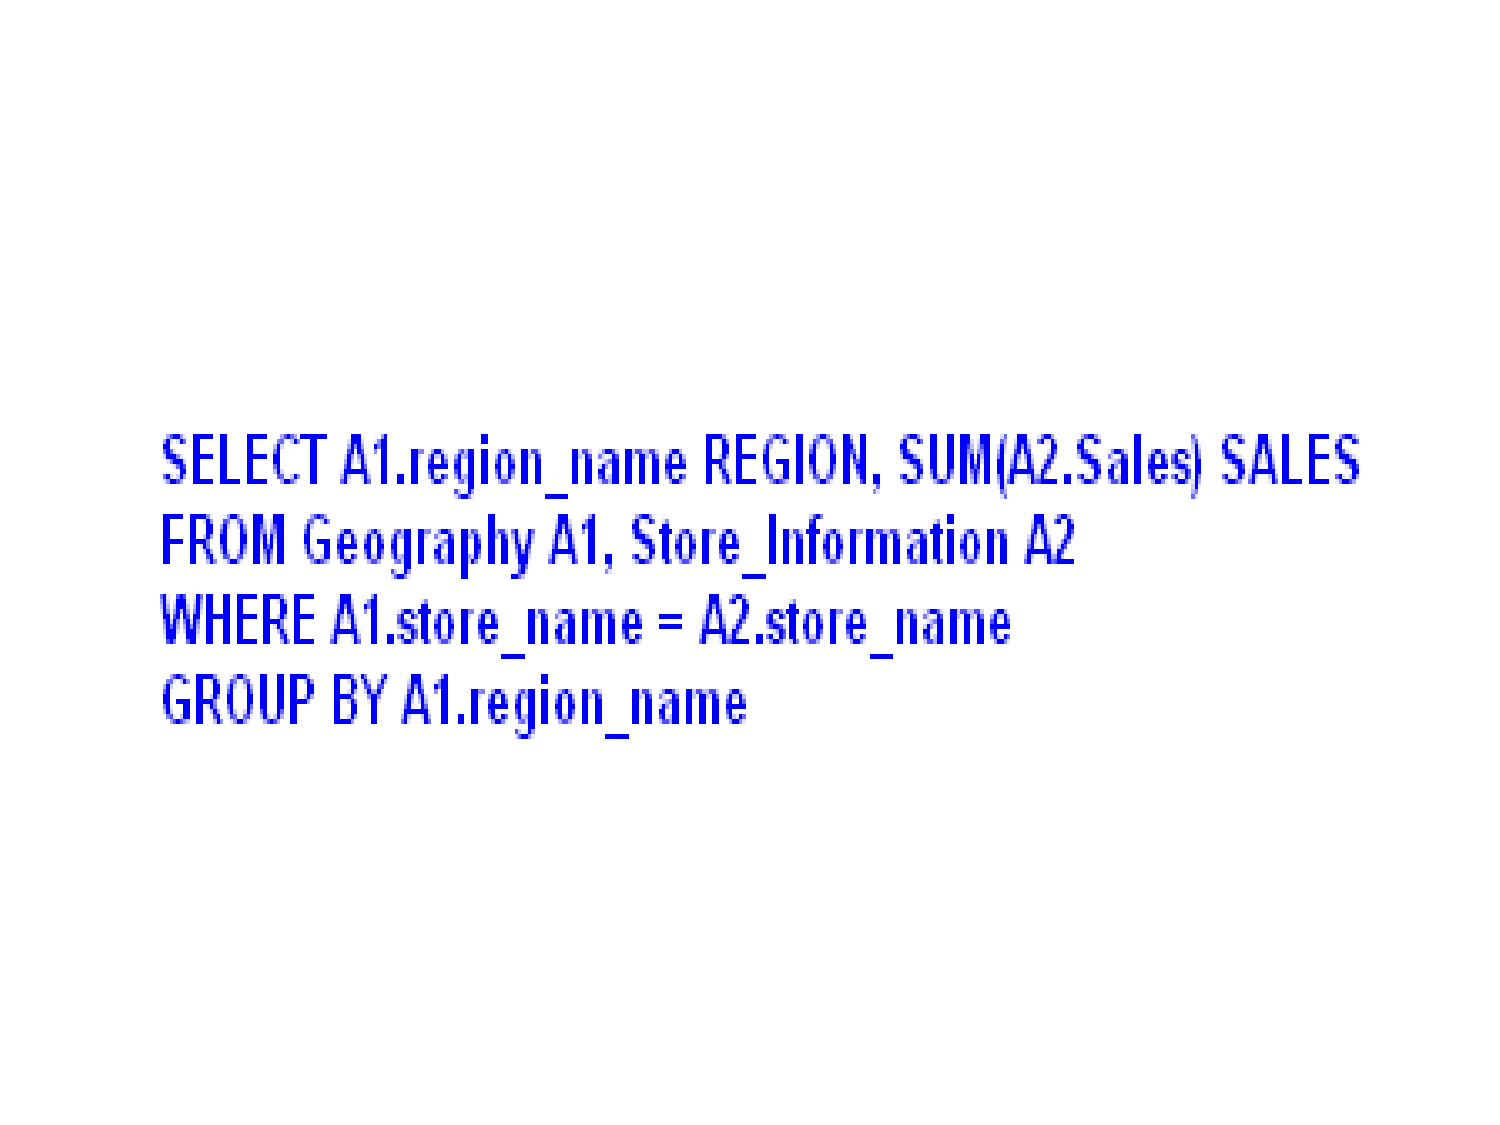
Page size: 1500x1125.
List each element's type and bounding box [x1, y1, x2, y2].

picture [149, 374, 1413, 776]
